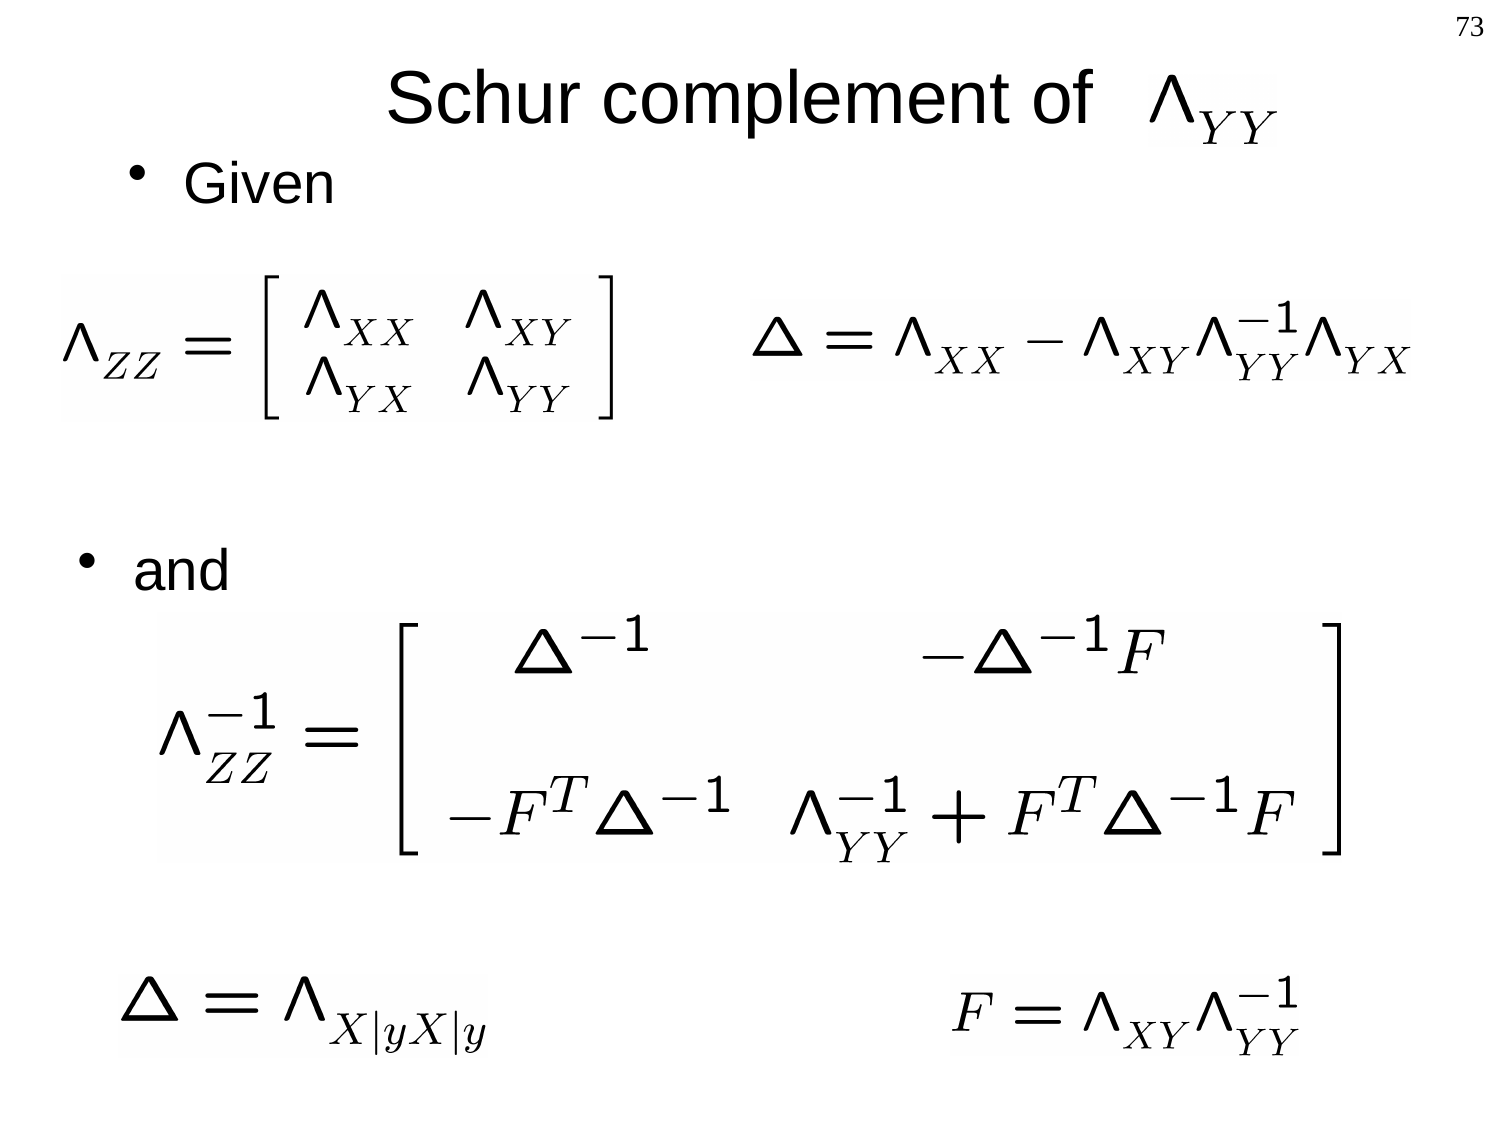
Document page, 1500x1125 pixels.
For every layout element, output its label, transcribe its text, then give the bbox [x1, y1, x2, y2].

title Schur complement of [112, 0, 1388, 188]
picture [118, 974, 489, 1058]
picture [1148, 73, 1277, 148]
picture [949, 974, 1299, 1056]
picture [61, 273, 614, 422]
picture [749, 299, 1411, 381]
picture [157, 612, 1343, 863]
list Given [112, 137, 751, 513]
text_box and [62, 524, 700, 900]
slide_number 73 [1388, 0, 1500, 76]
